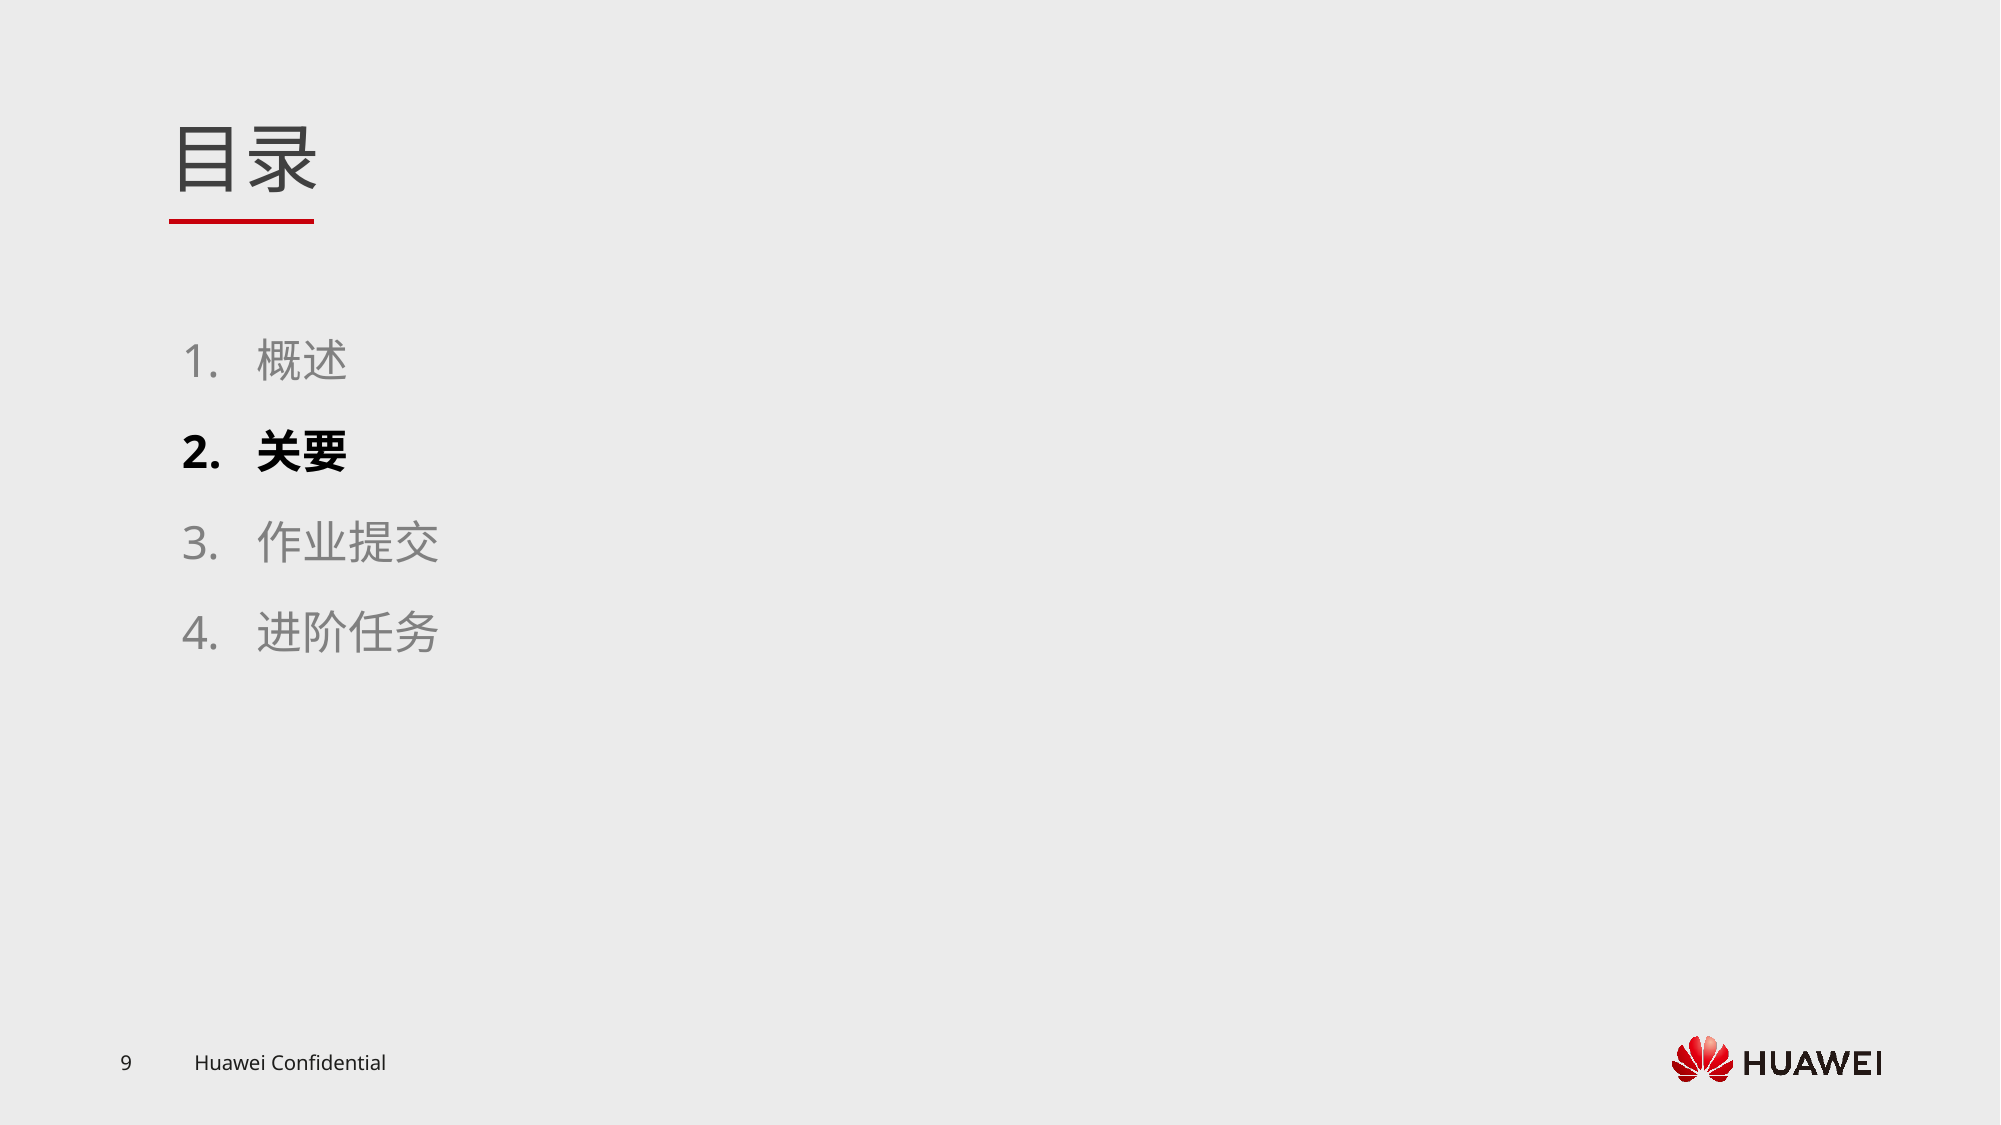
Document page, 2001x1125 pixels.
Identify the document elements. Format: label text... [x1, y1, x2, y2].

picture [1672, 1036, 1881, 1082]
list 概述 关要 作业提交 进阶任务 [167, 302, 1833, 970]
